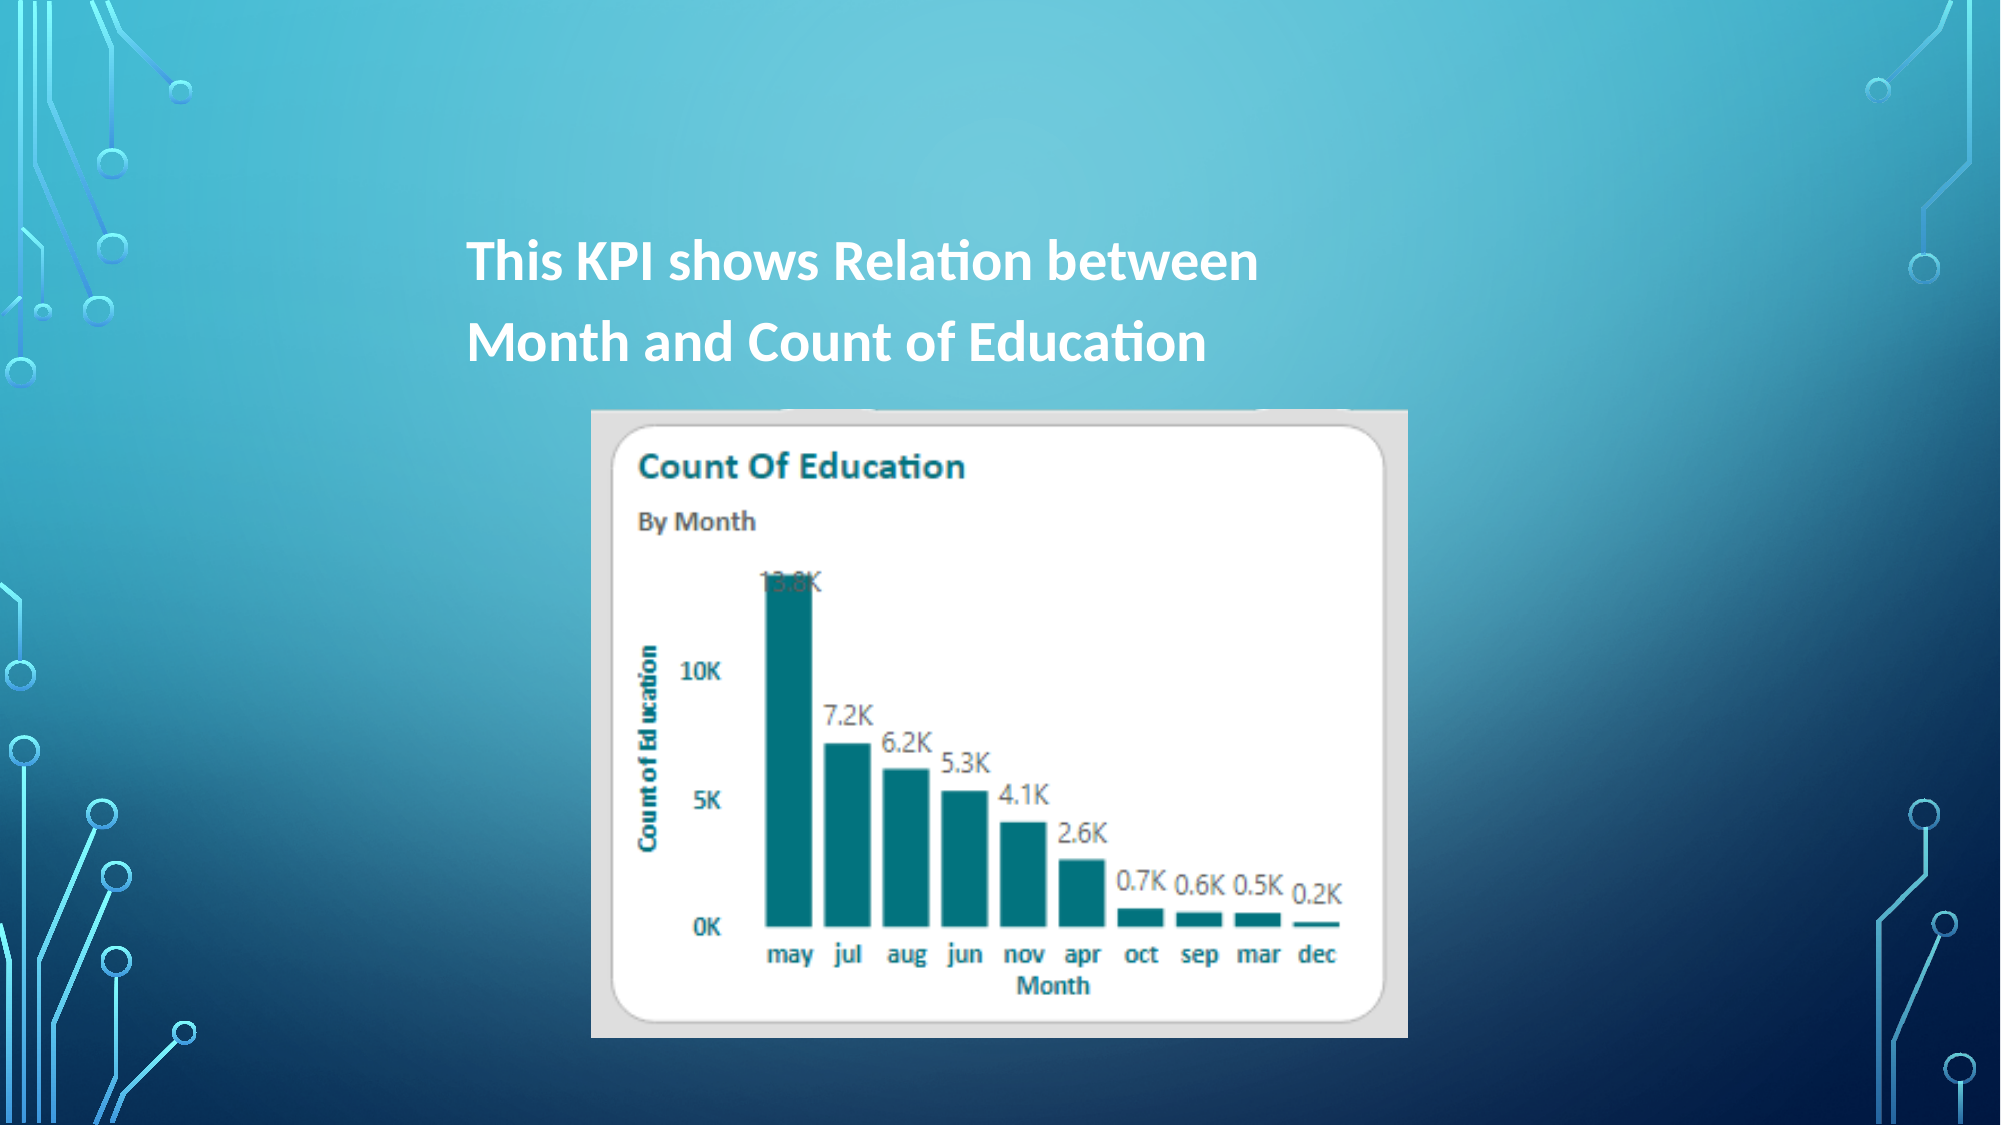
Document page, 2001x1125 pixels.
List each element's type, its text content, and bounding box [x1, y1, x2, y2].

picture [591, 408, 1409, 1038]
text_box This KPI shows Relation between Month and Count of Education [451, 204, 1452, 381]
